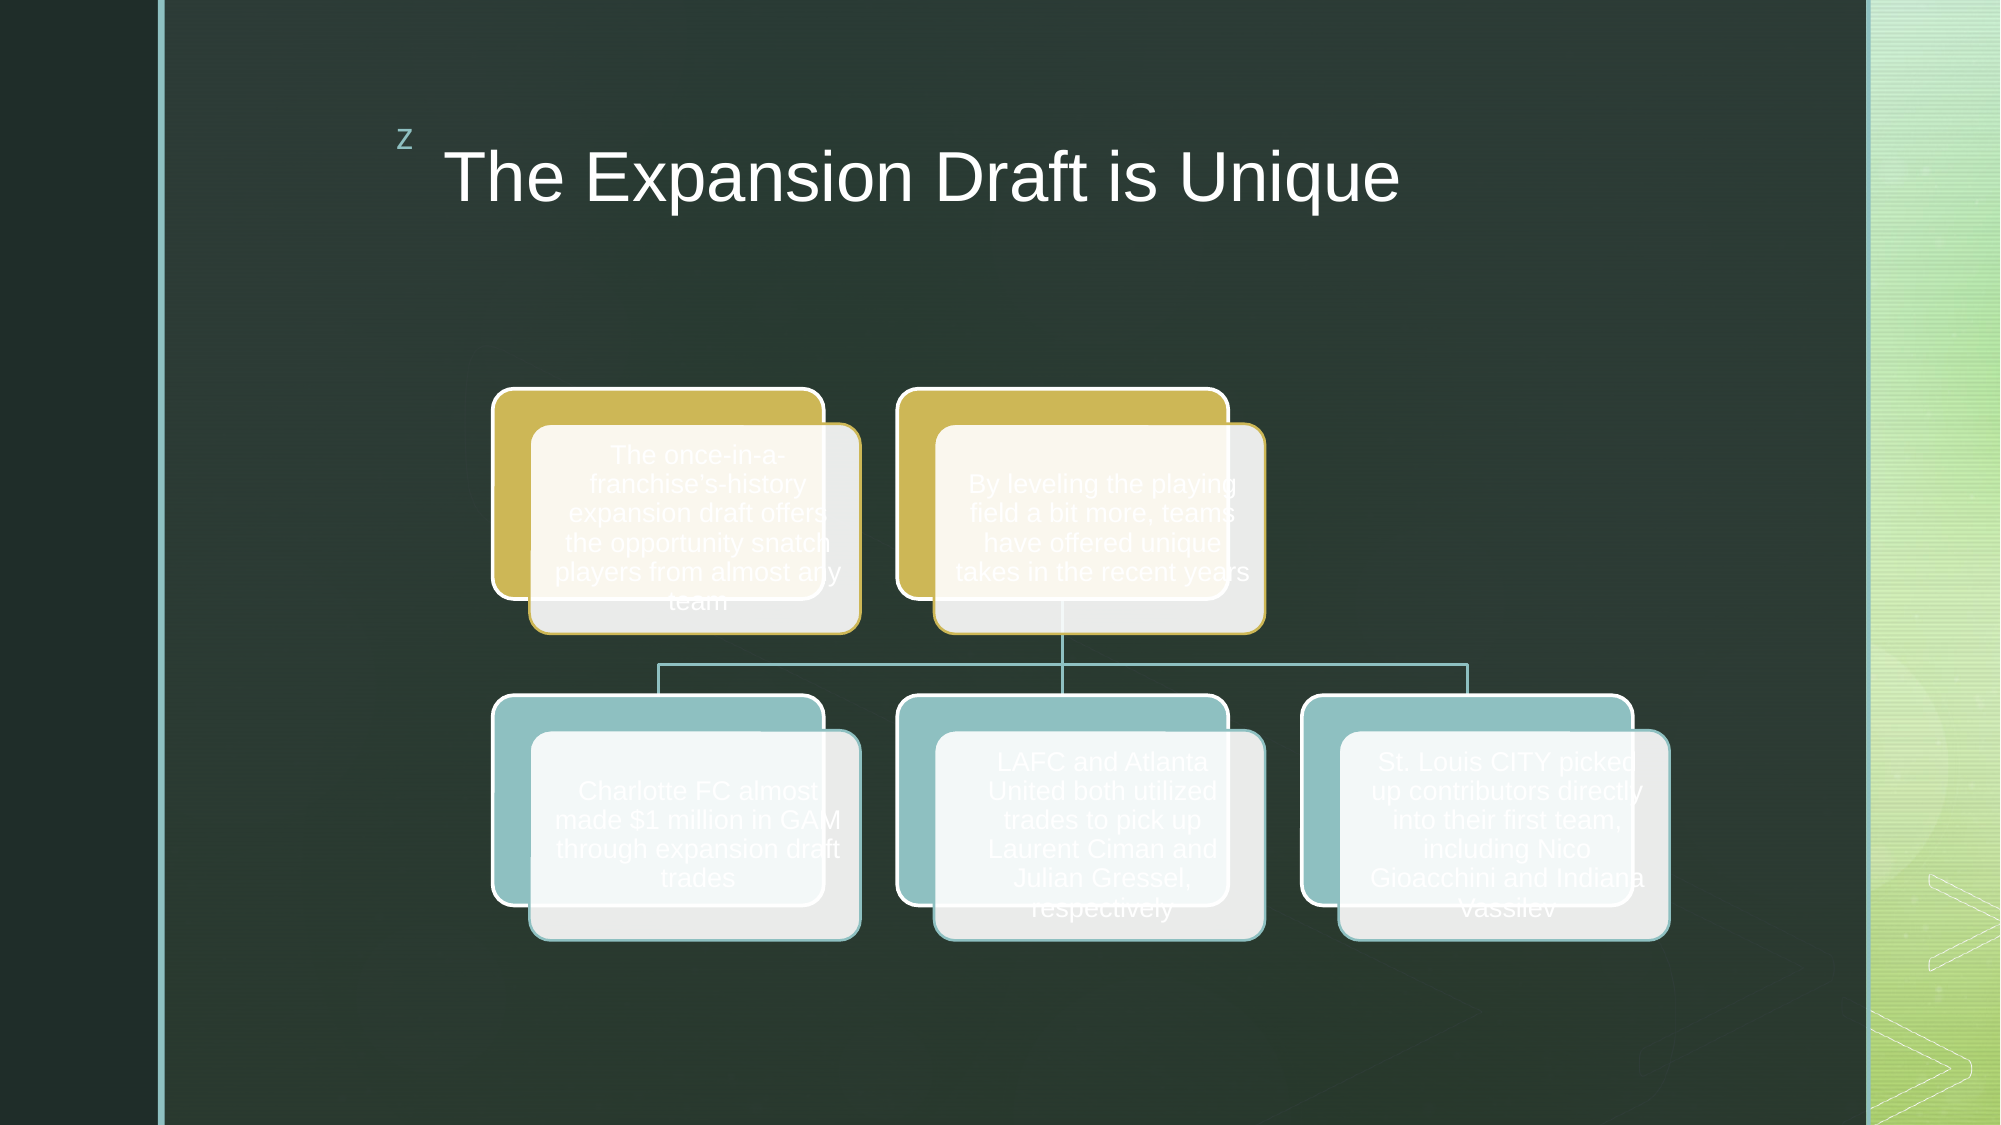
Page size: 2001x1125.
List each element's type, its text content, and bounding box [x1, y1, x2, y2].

title The Expansion Draft is Unique [428, 132, 1734, 310]
picture [1871, 0, 2001, 1125]
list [428, 388, 1735, 941]
